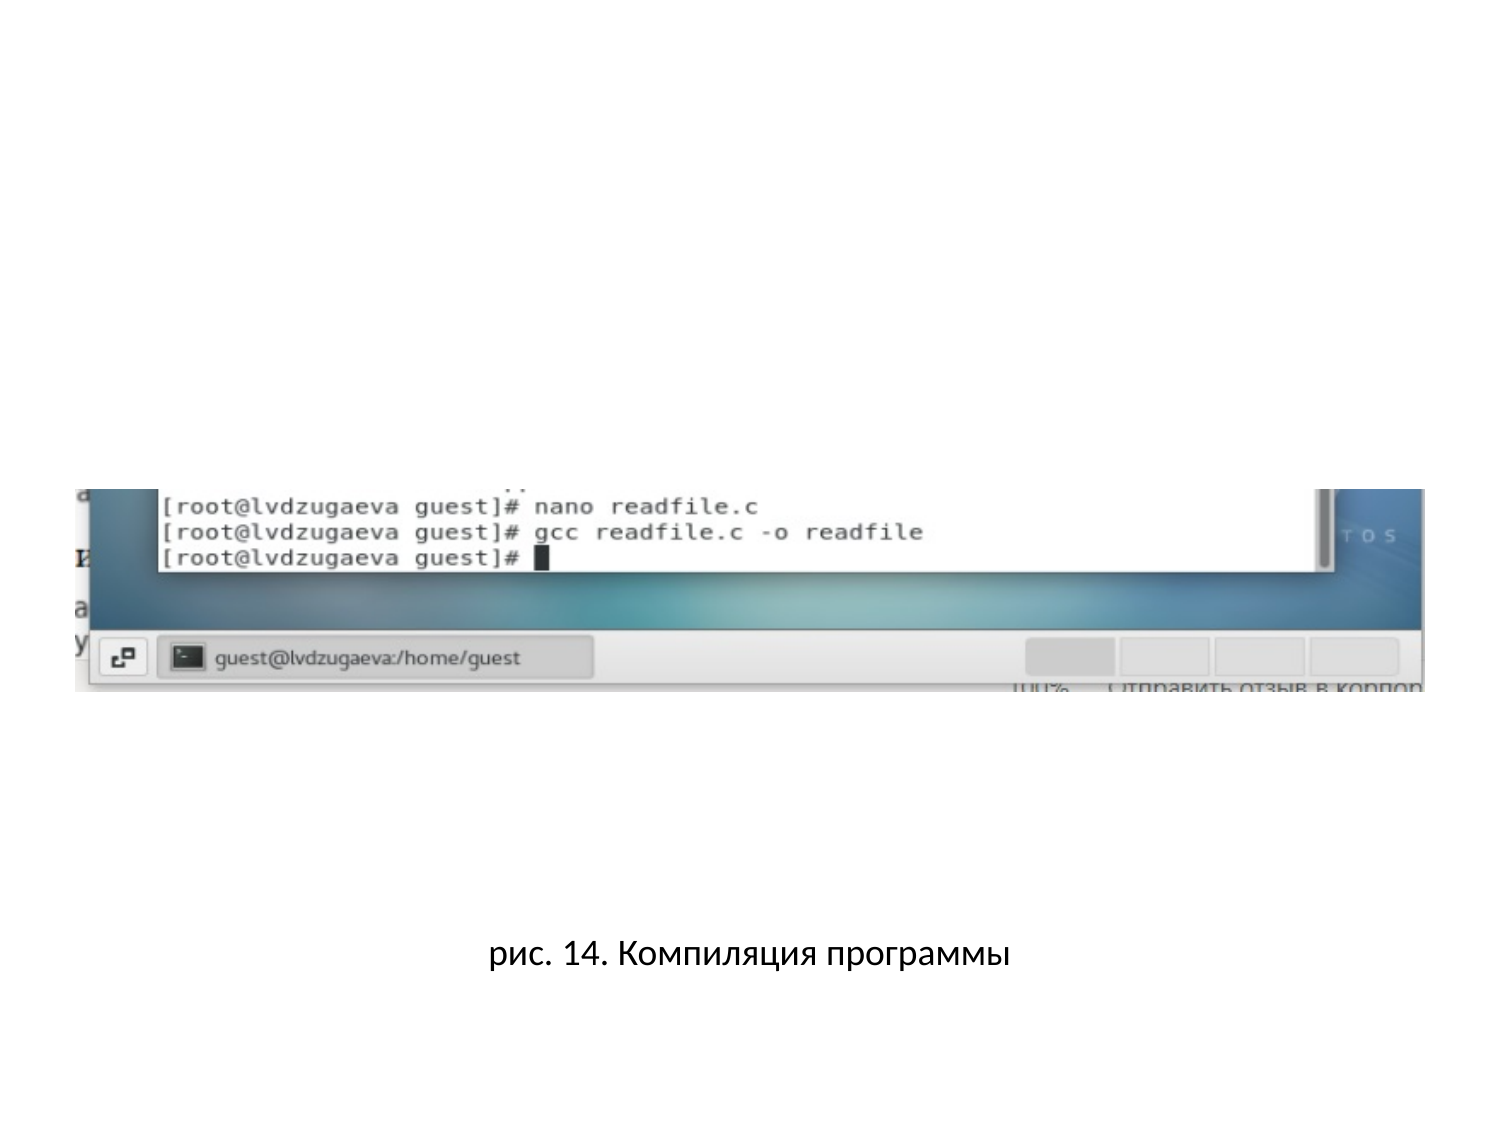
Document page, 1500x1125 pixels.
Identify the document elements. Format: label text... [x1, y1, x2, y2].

picture [74, 489, 1426, 692]
text_box рис. 14. Компиляция программы [74, 920, 1425, 1005]
